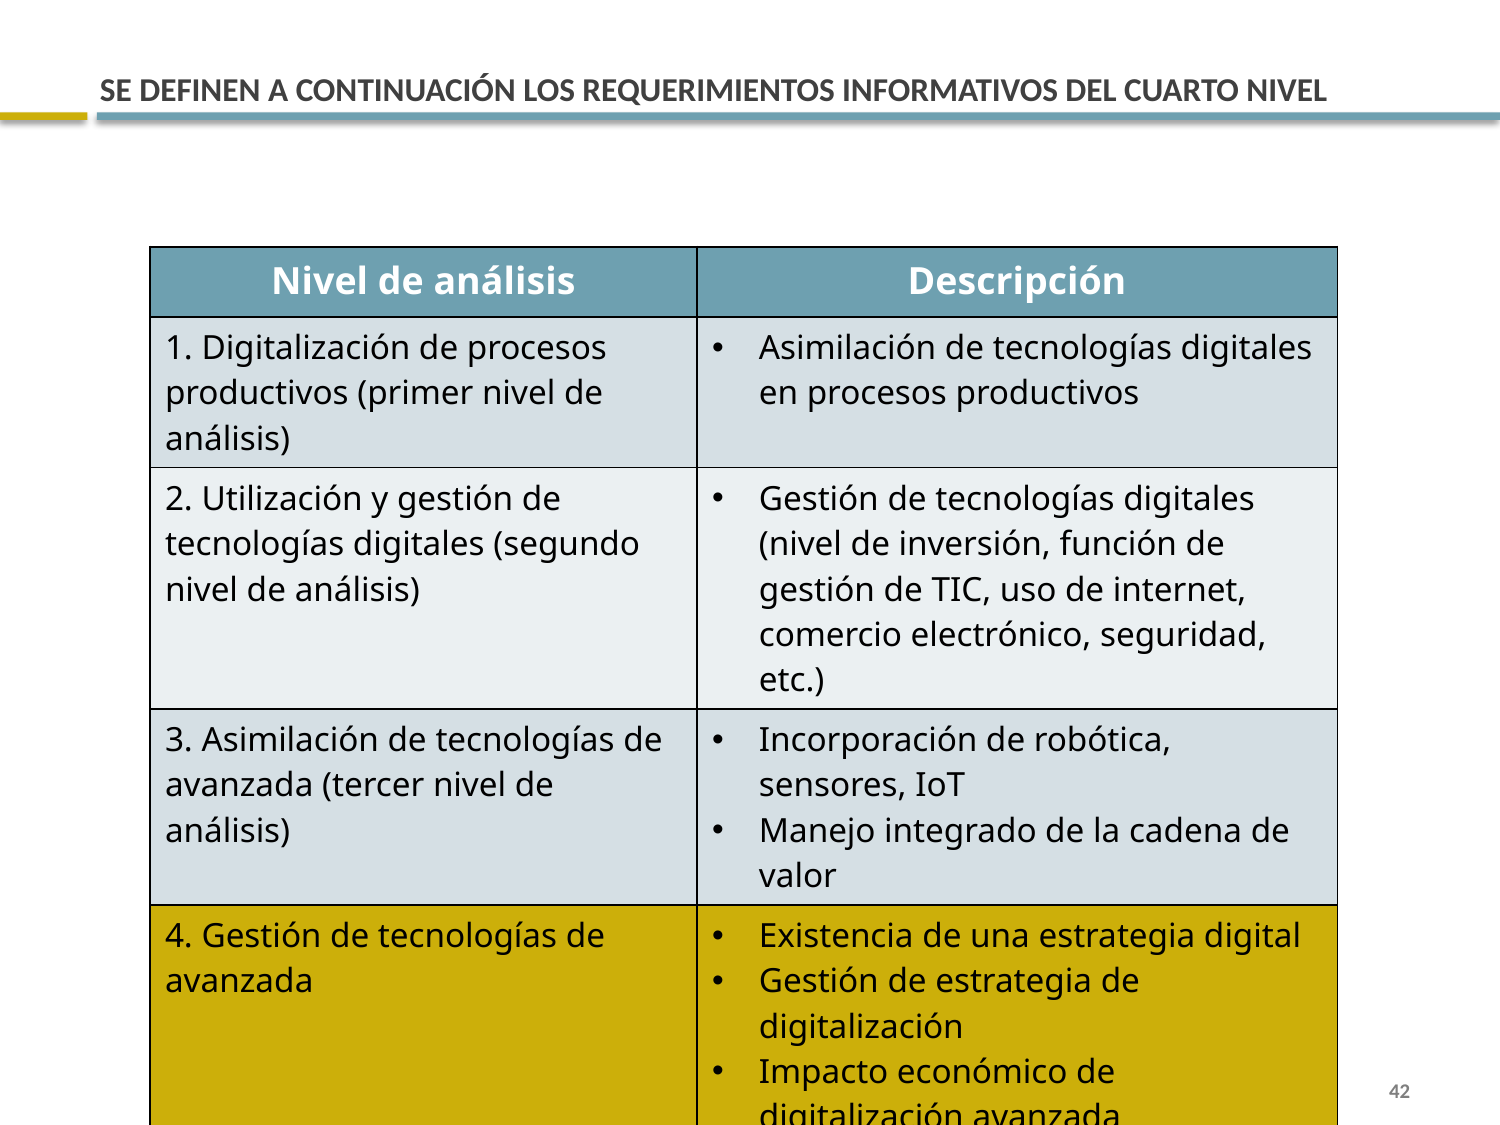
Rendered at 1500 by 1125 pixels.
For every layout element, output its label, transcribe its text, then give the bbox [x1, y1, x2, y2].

title SE DEFINEN A CONTINUACIÓN LOS REQUERIMIENTOS INFORMATIVOS DEL CUARTO NIVEL [99, 12, 1450, 113]
table_cell Existencia de una estrategia digital Gestión de estrategia de digitalización Impacto económico de digitalización avanzada [698, 906, 1337, 1125]
table_cell 4. Gestión de tecnologías de avanzada [151, 906, 696, 1125]
table_cell 2. Utilización y gestión de tecnologías digitales (segundo nivel de análisis) [151, 468, 696, 708]
table_cell Gestión de tecnologías digitales (nivel de inversión, función de gestión de TIC, uso de internet, comercio electrónico, seguridad, etc.) [698, 468, 1337, 708]
table_cell 1. Digitalización de procesos productivos (primer nivel de análisis) [151, 318, 696, 467]
table_cell Incorporación de robótica, sensores, IoT Manejo integrado de la cadena de valor [698, 710, 1337, 904]
table_cell 3. Asimilación de tecnologías de avanzada (tercer nivel de análisis) [151, 710, 696, 904]
table_header Descripción [698, 248, 1337, 316]
table_cell Asimilación de tecnologías digitales en procesos productivos [698, 318, 1337, 467]
table_header Nivel de análisis [151, 248, 696, 316]
